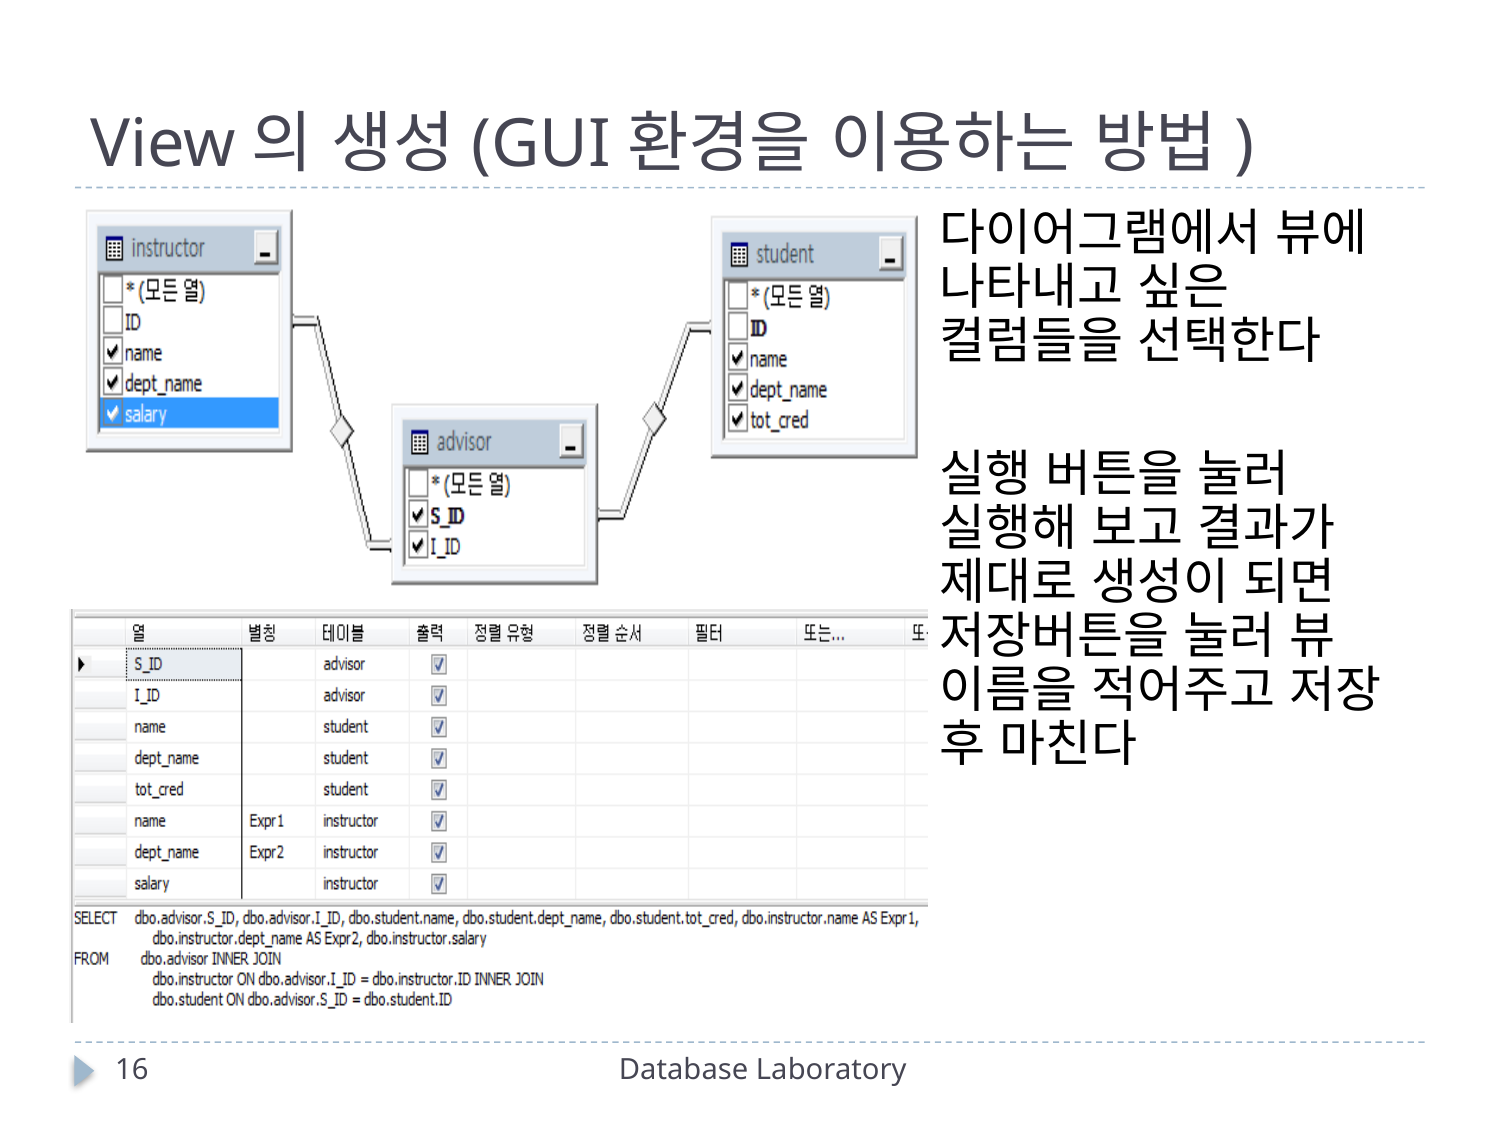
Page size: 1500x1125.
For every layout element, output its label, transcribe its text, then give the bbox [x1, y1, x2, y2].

footer Database Laboratory [475, 1042, 1051, 1103]
picture [69, 196, 928, 1023]
title View의 생성(GUI환경을 이용하는 방법) [74, 24, 1426, 188]
list 다이어그램에서 뷰에 나타내고 싶은 컬럼들을 선택한다 실행 버튼을 눌러 실행해 보고 결과가 제대로 생성이 되면 저장버튼을 눌러 뷰 이름을 적어주고 저장 후 마친다 [930, 199, 1426, 1011]
slide_number 16 [100, 1042, 426, 1103]
